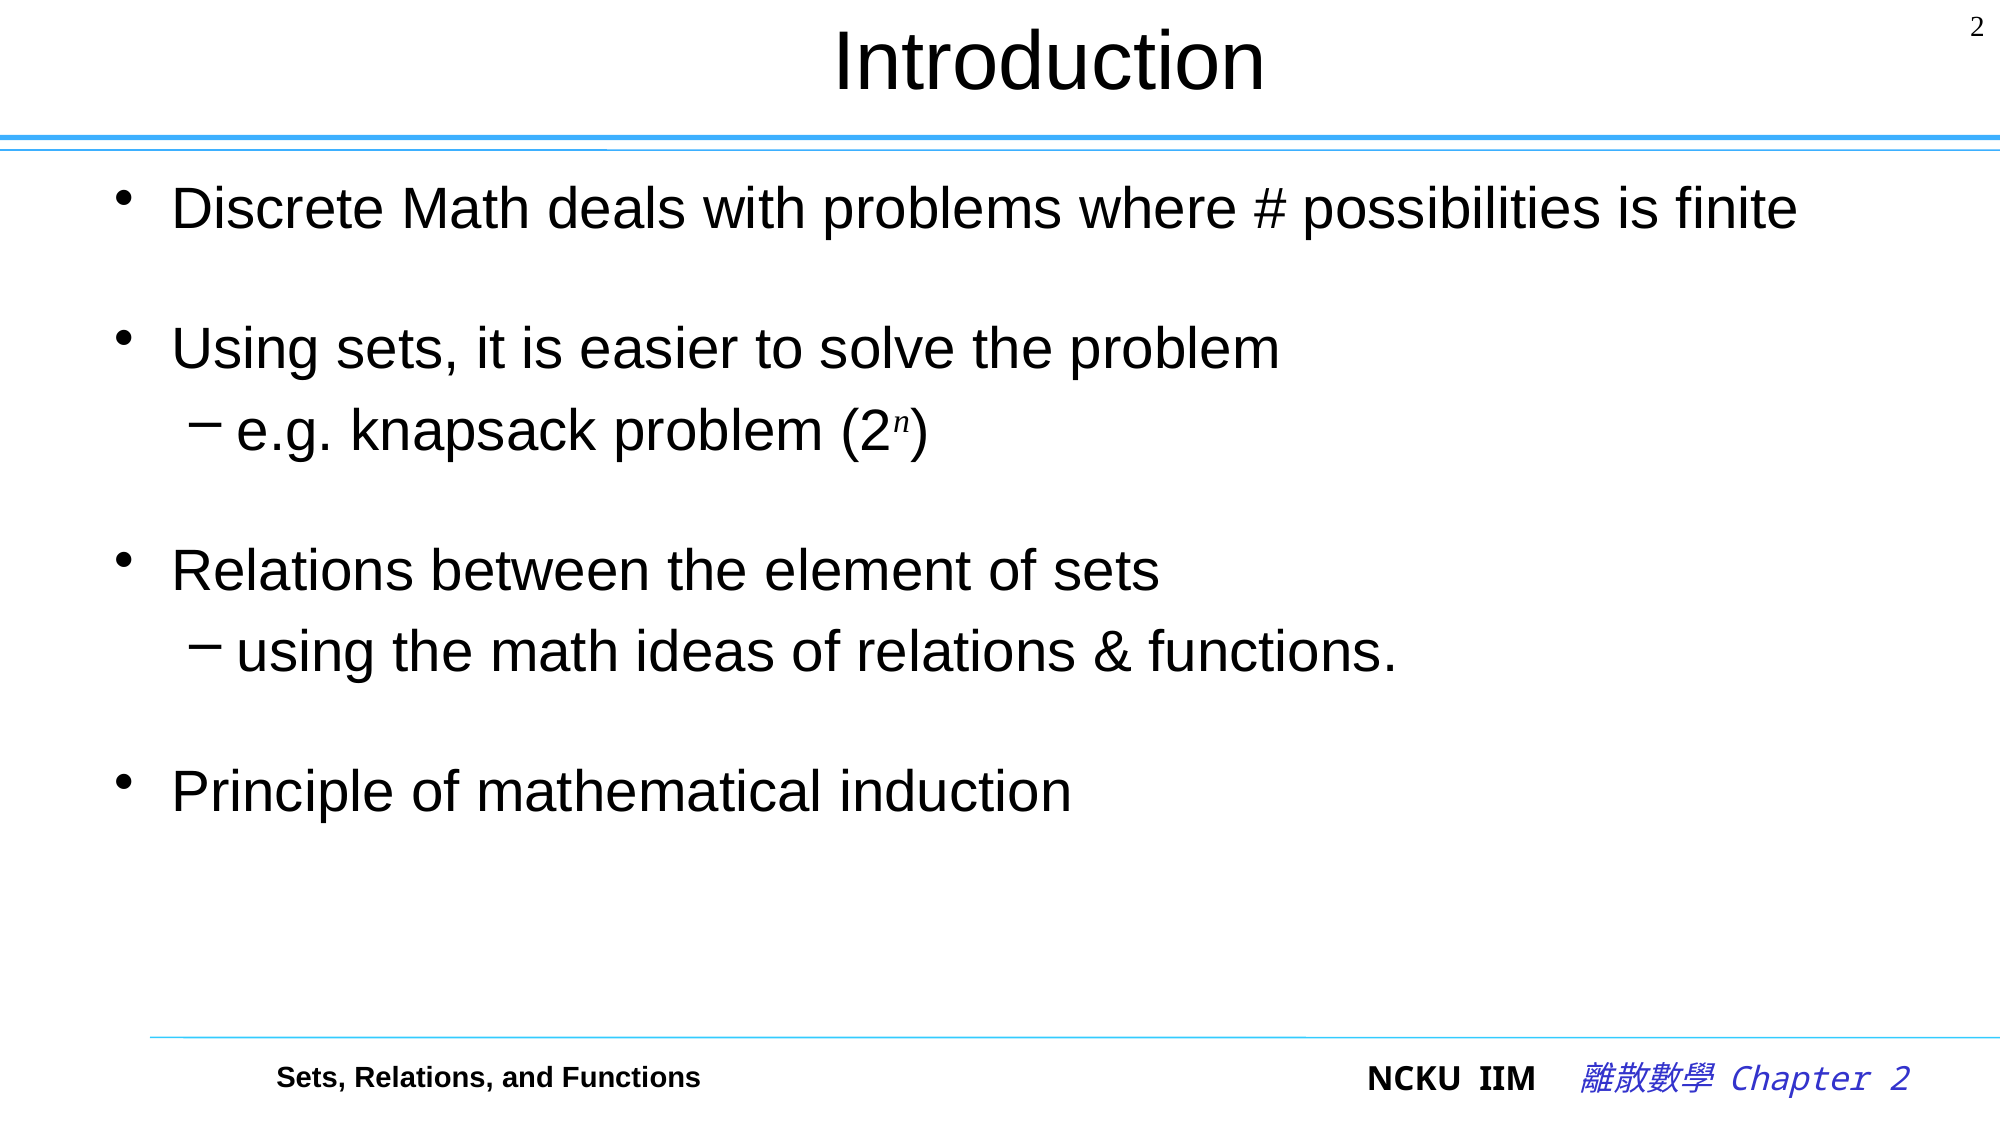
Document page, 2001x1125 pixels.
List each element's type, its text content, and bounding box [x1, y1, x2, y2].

text_box Sets, Relations, and Functions [261, 1051, 717, 1101]
slide_number 2 [1834, 0, 2000, 75]
list Discrete Math deals with problems where # possibilities is finite Using sets, it is easier to solve the problem e.g. knapsack problem (2n) Relations between the element of sets using the math ideas of relations & functions. Principle of mathematical induction [99, 162, 1934, 1050]
title Introduction [266, 0, 1834, 113]
